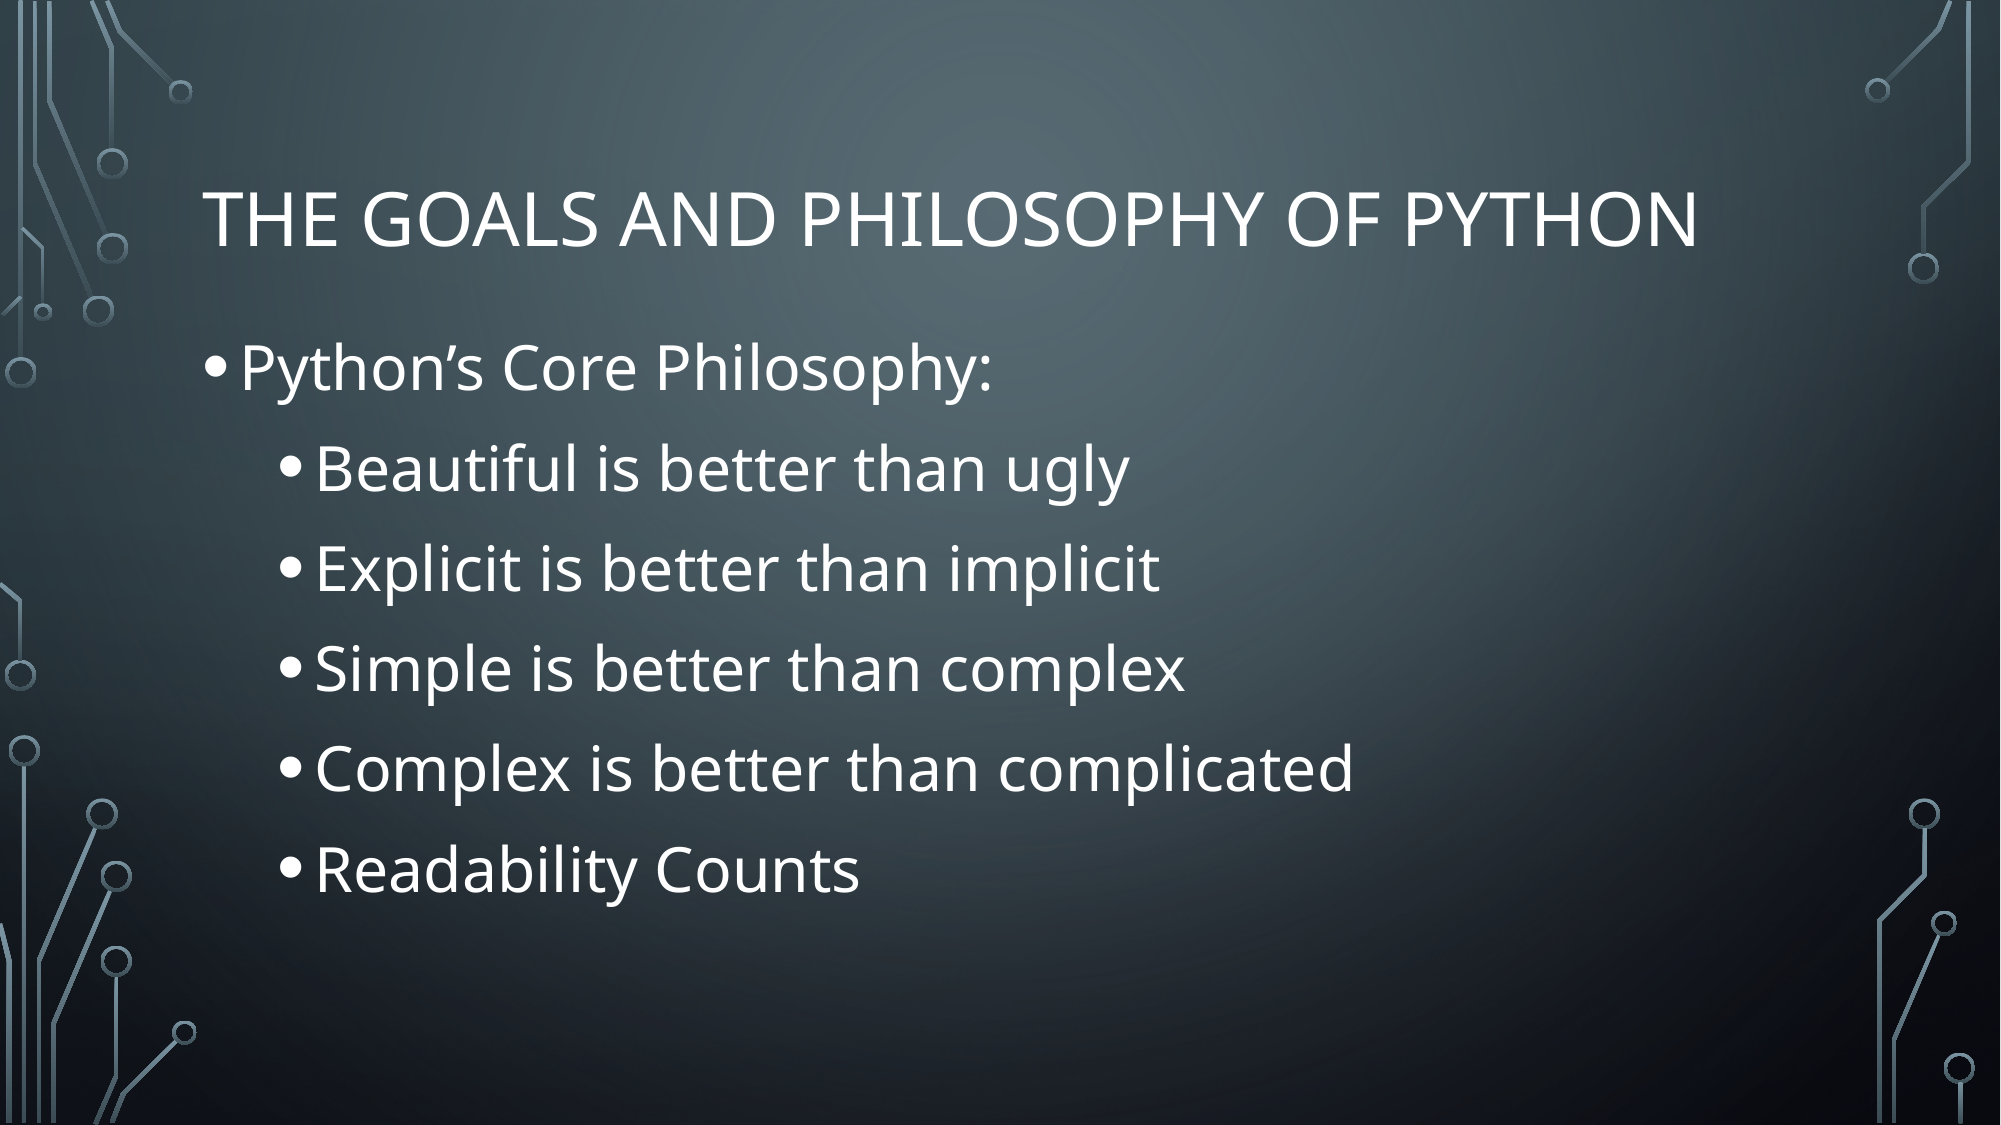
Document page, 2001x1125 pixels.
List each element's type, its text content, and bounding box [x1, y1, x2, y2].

list Python’s Core Philosophy: Beautiful is better than ugly Explicit is better than implicit Simple is better than complex Complex is better than complicated Readability Counts [187, 305, 1779, 887]
title The Goals and philosophy of Python [187, 101, 1813, 344]
